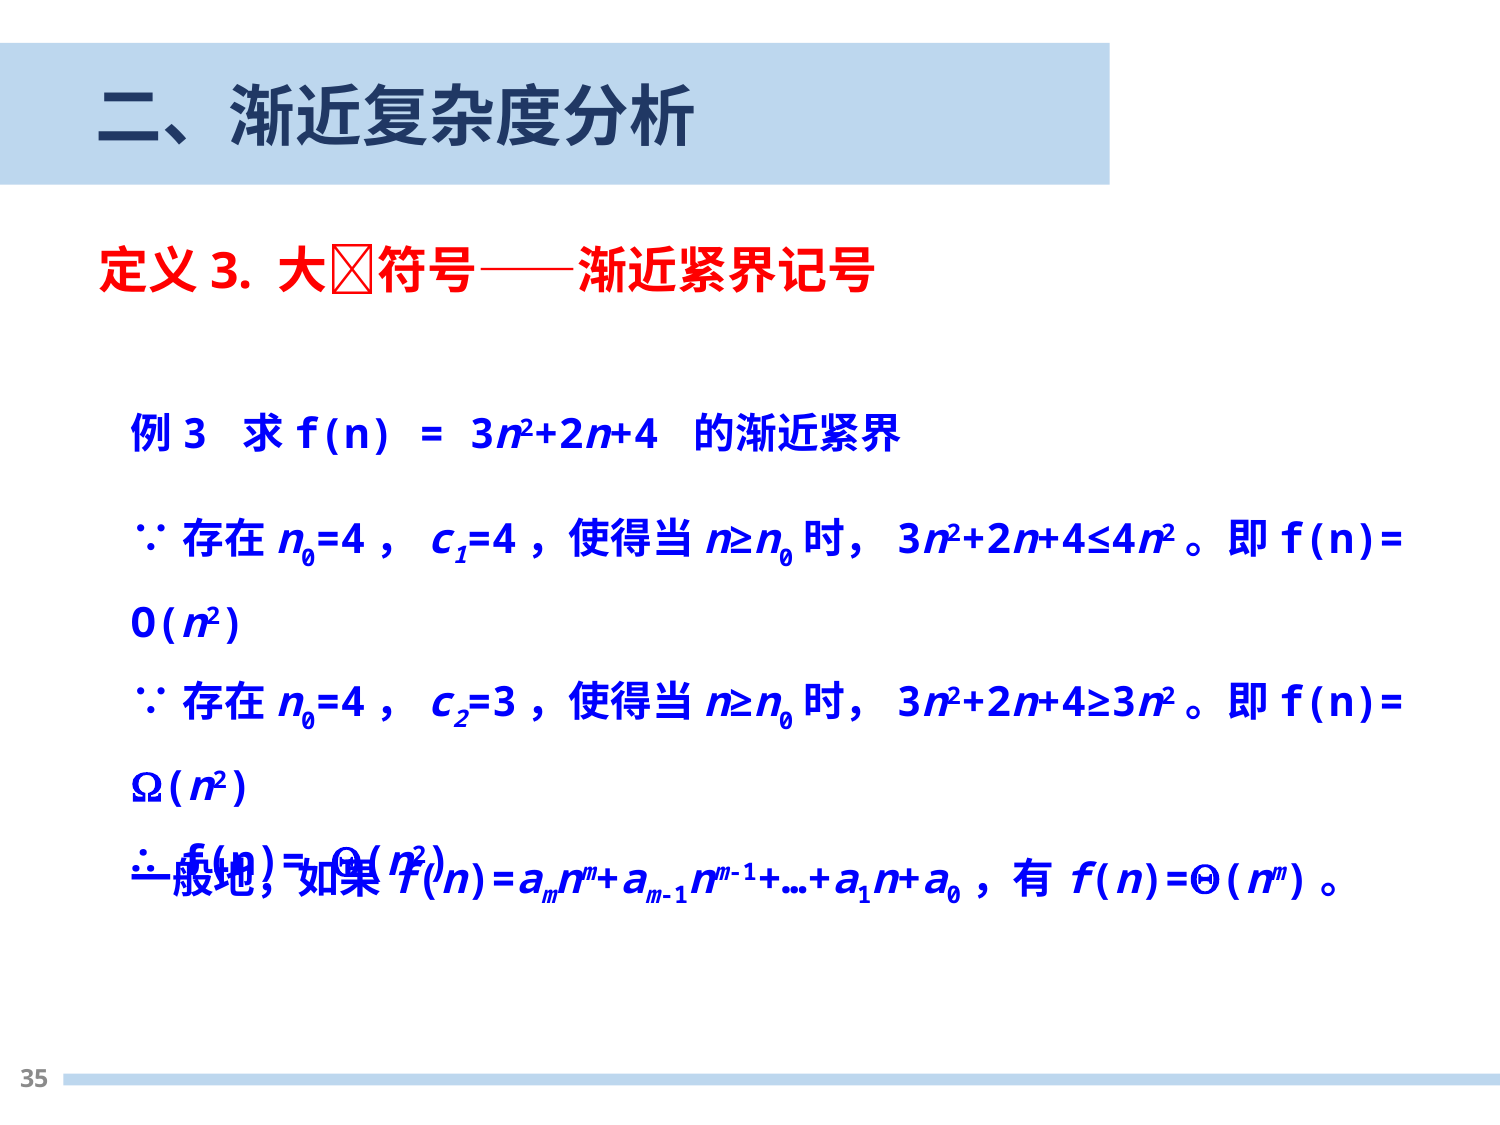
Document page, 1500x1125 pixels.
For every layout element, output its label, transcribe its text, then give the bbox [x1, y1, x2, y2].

text_box 一般地，如果f(n)=amnm+am-1nm-1+…+a1n+a0，有f(n)=(nm)。 [115, 815, 1387, 916]
text_box 定义3. 大符号——渐近紧界记号 [83, 231, 893, 307]
list 二、渐近复杂度分析 [0, 42, 1110, 185]
slide_number 35 [0, 1049, 64, 1110]
text_box 例3 求f(n) = 3n2+2n+4 的渐近紧界 ∵存在n0=4，c1=4，使得当n≥n0时，3n2+2n+4≤4n2。即f(n)= O(n2) ∵存在n0=4，c2=3，使得当n≥n0时，3n2+2n+4≥3n2。即f(n)= (n2) ∴ f(n)= (n2) [116, 375, 1444, 892]
